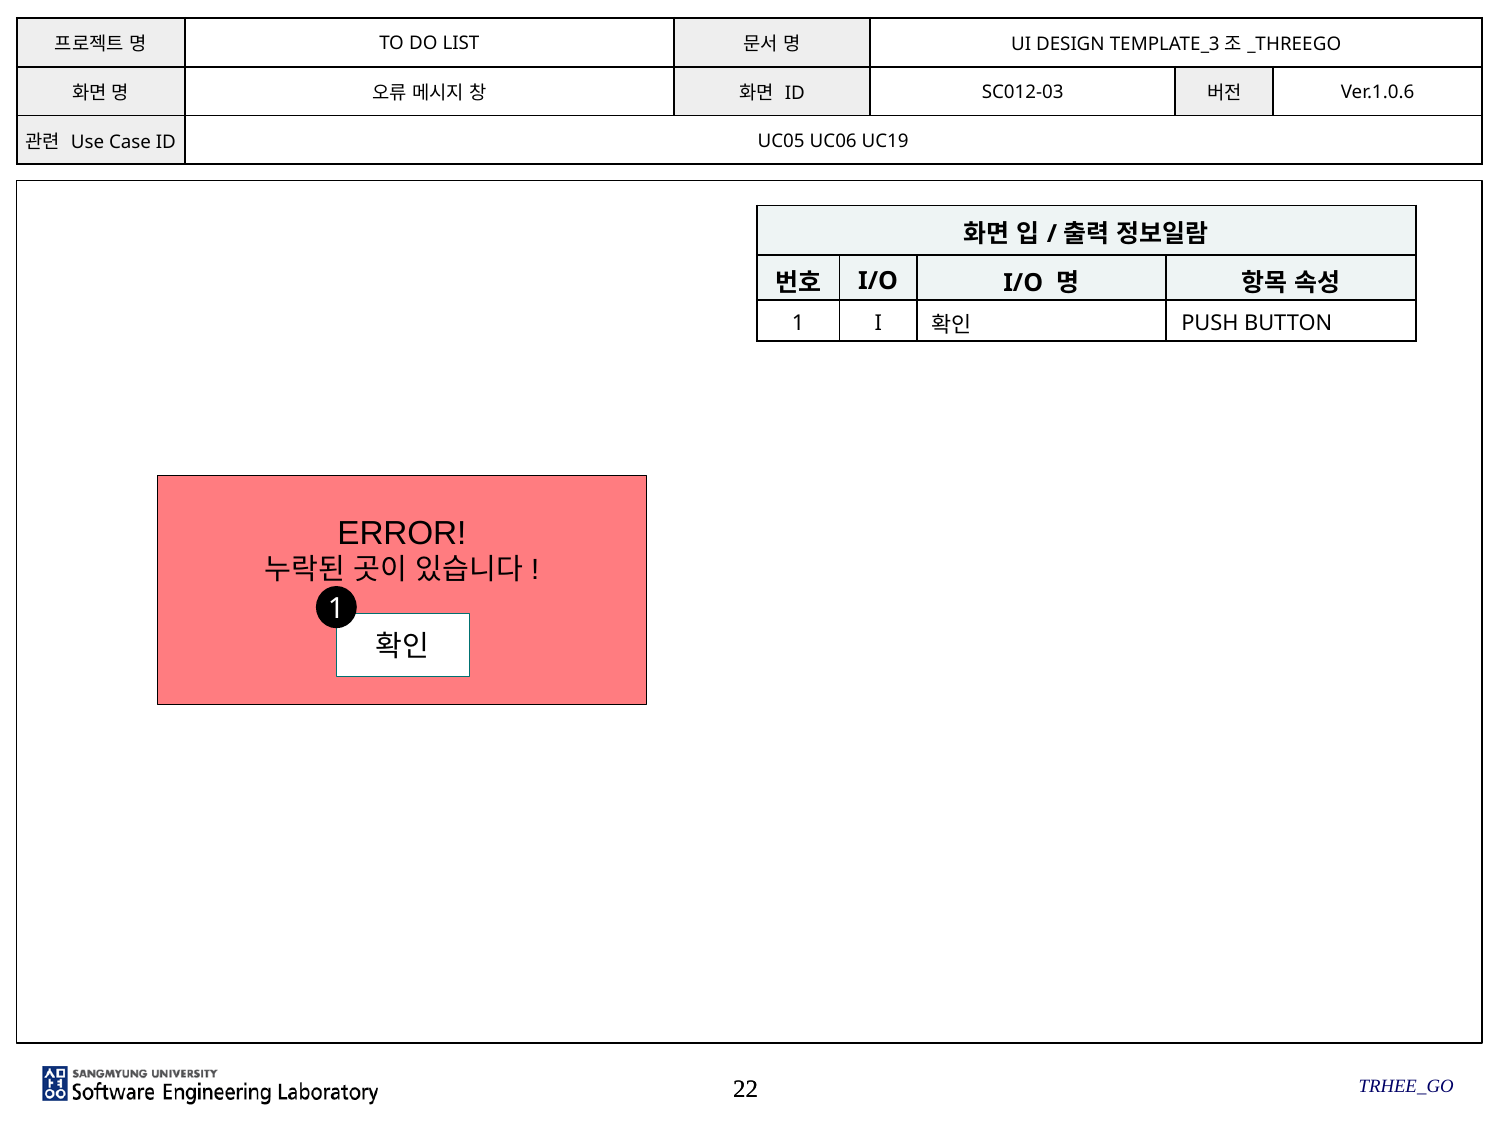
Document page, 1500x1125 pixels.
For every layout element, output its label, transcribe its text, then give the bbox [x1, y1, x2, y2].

table_header TO DO LIST [186, 19, 673, 66]
table_header UI DESIGN TEMPLATE_3조_THREEGO [871, 19, 1481, 66]
table_cell Ver.1.0.6 [1274, 68, 1481, 115]
table_cell SC012-03 [871, 68, 1174, 115]
table_header 화면 입/출력 정보일람 [758, 206, 1415, 254]
table_cell 1 [758, 301, 839, 340]
table_cell I/O 명 [918, 256, 1165, 299]
footer TRHEE_GO [994, 1060, 1454, 1110]
table_cell 화면 ID [675, 68, 869, 115]
table_cell I [840, 301, 916, 340]
table_cell 화면 명 [18, 68, 184, 115]
table_cell 항목 속성 [1167, 256, 1415, 299]
picture [42, 1066, 382, 1106]
table_cell 관련 Use Case ID [18, 116, 184, 163]
table_cell PUSH BUTTON [1167, 301, 1415, 340]
table_header 문서 명 [675, 19, 869, 66]
table_cell UC05 UC06 UC19 [186, 116, 1481, 163]
table_cell 번호 [758, 256, 839, 299]
table_header 프로젝트 명 [18, 19, 184, 66]
table_cell 오류 메시지 창 [186, 68, 673, 115]
table_cell 확인 [918, 301, 1165, 340]
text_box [157, 474, 647, 705]
table_cell I/O [840, 256, 916, 299]
table_cell 버전 [1176, 68, 1272, 115]
